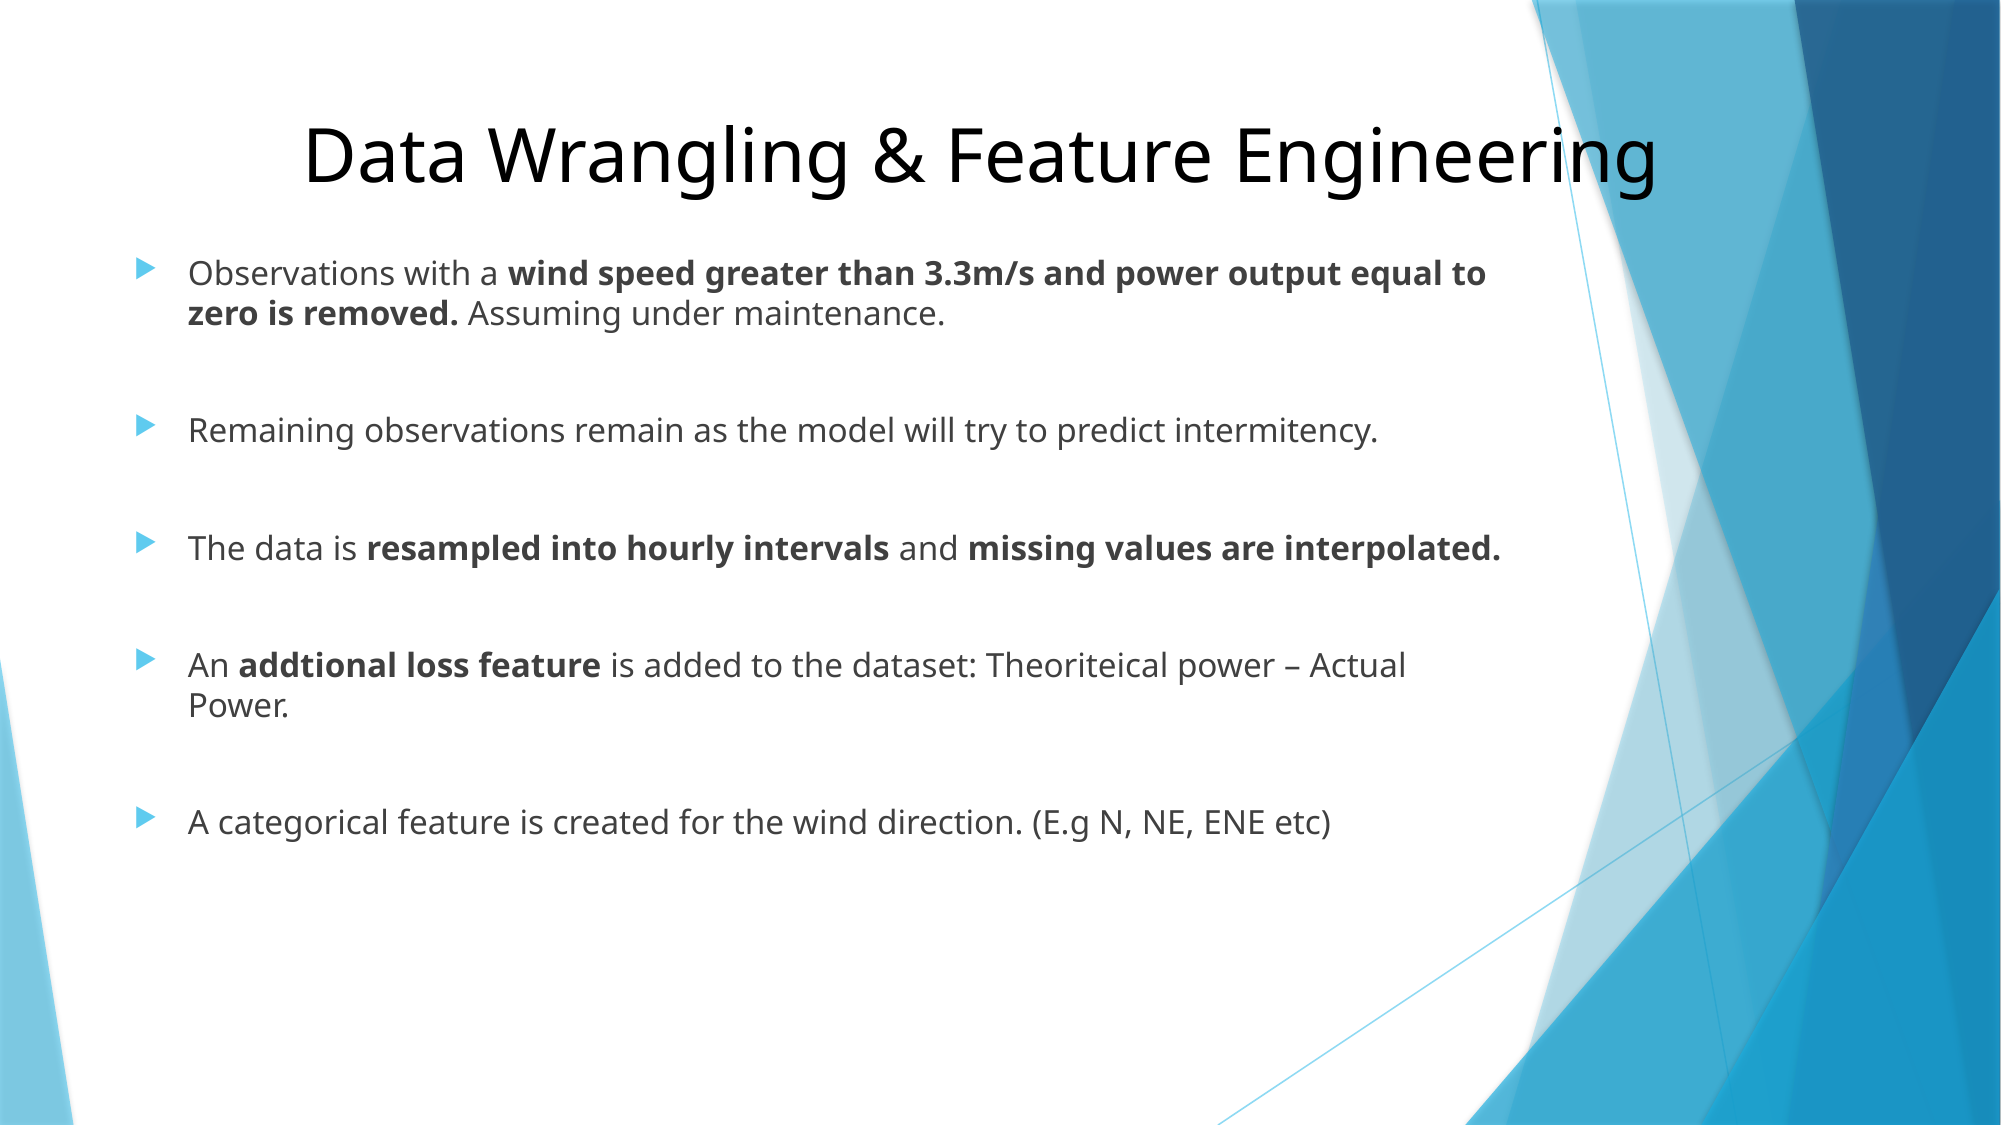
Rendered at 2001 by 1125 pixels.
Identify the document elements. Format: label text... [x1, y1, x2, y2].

title Data Wrangling & Feature Engineering [111, 99, 1872, 317]
list Observations with a wind speed greater than 3.3m/s and power output equal to zero is removed. Assuming under maintenance. Remaining observations remain as the model will try to predict intermitency. The data is resampled into hourly intervals and missing values are interpolated. An addtional loss feature is added to the dataset: Theoriteical power – Actual Power. A categorical feature is created for the wind direction. (E.g N, NE, ENE etc) [118, 244, 1529, 882]
